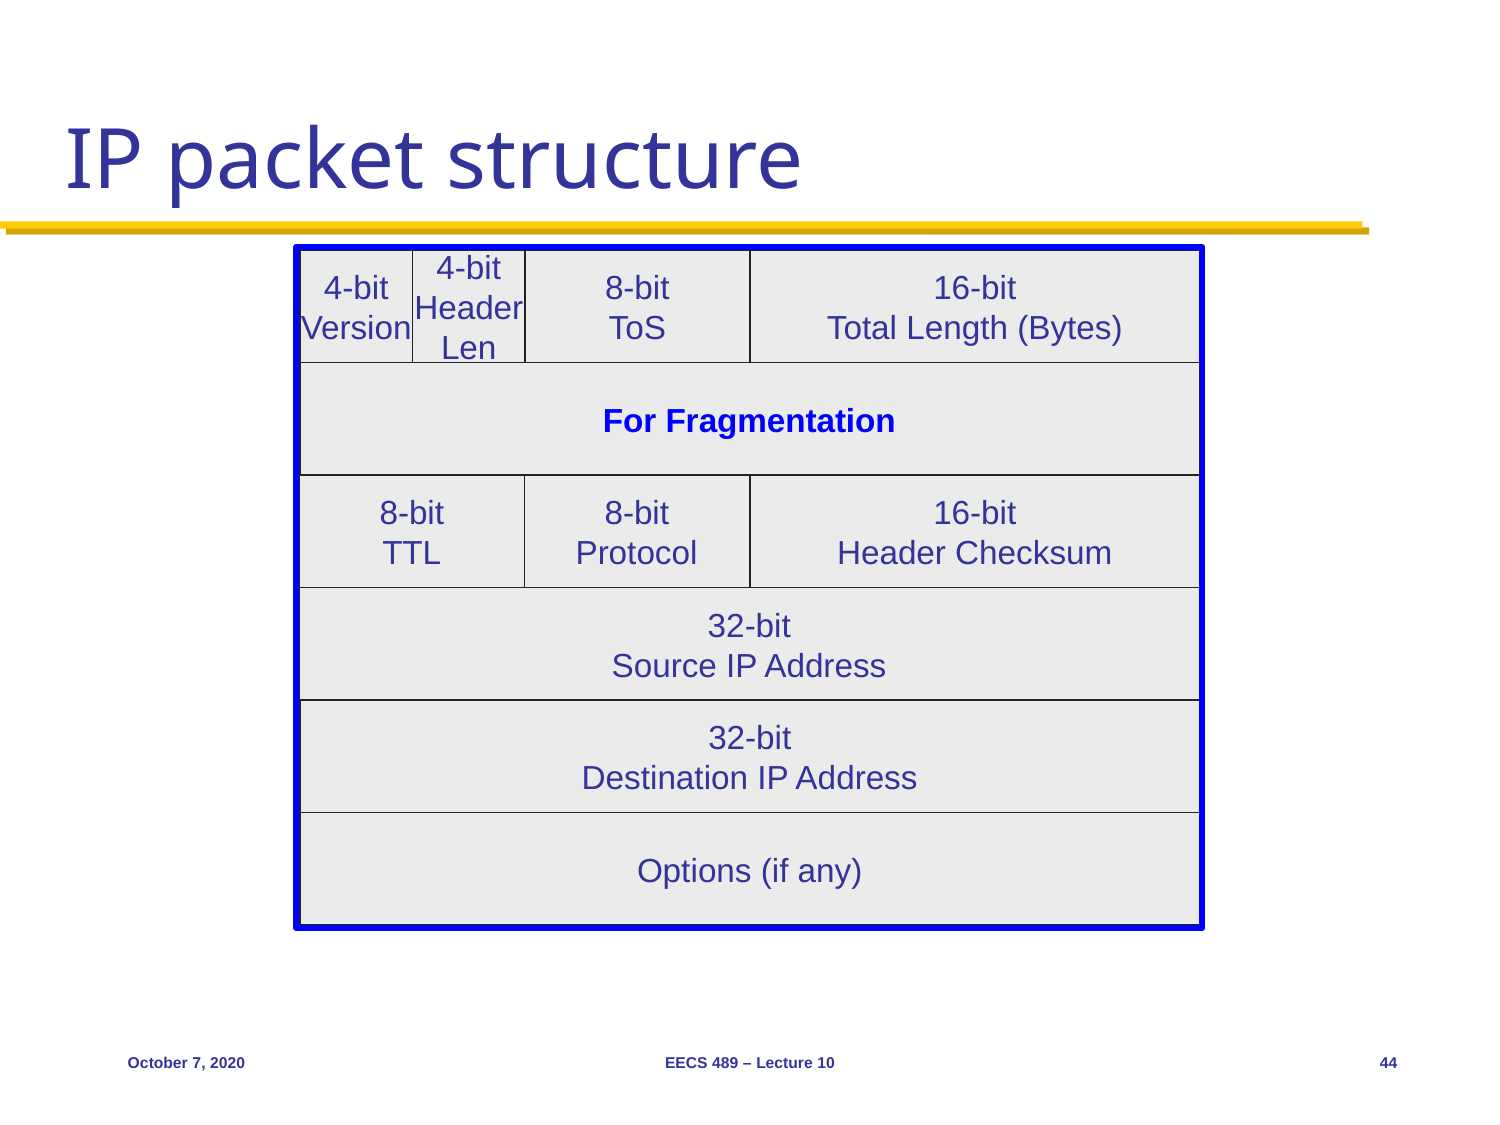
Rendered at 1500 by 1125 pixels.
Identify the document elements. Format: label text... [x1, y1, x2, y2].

title IP packet structure [49, 24, 1451, 213]
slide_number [112, 1024, 426, 1101]
slide_number 44 [1312, 1024, 1413, 1101]
footer EECS 489 – Lecture 10 [512, 1024, 988, 1101]
text_box For Fragmentation [299, 362, 1200, 475]
text_box [296, 246, 1203, 928]
